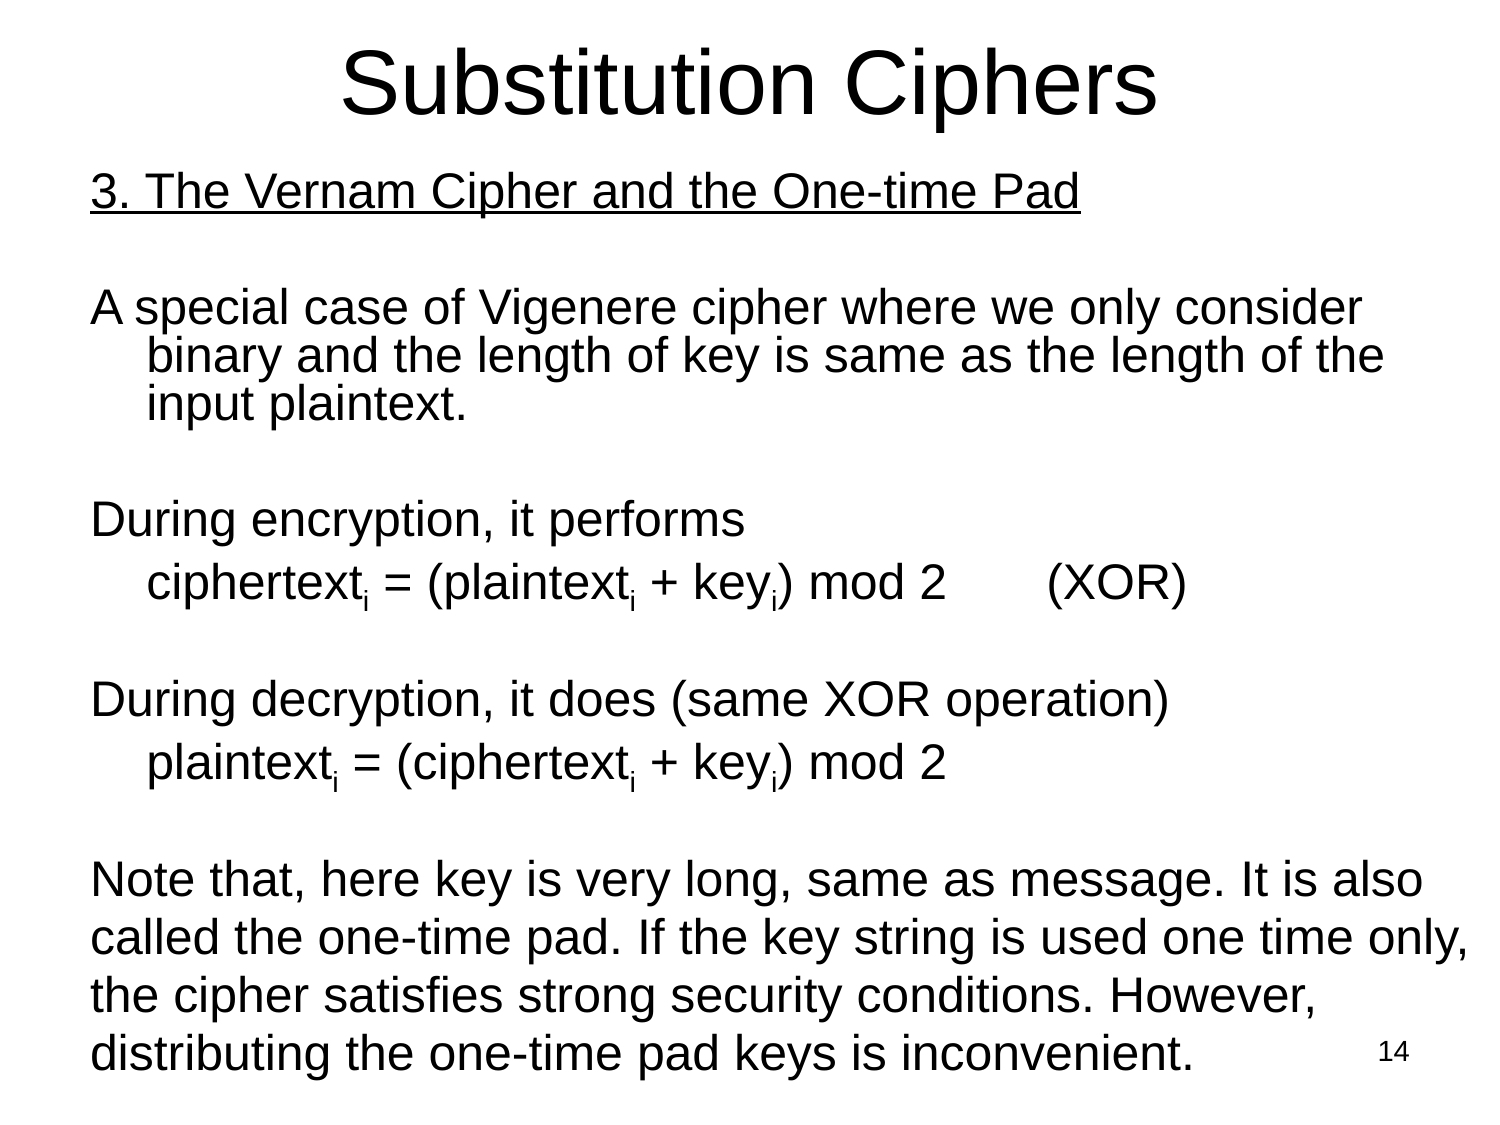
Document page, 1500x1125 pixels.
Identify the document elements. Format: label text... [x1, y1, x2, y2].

title Substitution Ciphers [74, 0, 1426, 156]
list 3. The Vernam Cipher and the One-time Pad A special case of Vigenere cipher where we only consider binary and the length of key is same as the length of the input plaintext. During encryption, it performs ciphertexti = (plaintexti + keyi) mod 2 (XOR) During decryption, it does (same XOR operation) plaintexti = (ciphertexti + keyi) mod 2 Note that, here key is very long, same as message. It is also called the one-time pad. If the key string is used one time only, the cipher satisfies strong security conditions. However, distributing the one-time pad keys is inconvenient. [74, 162, 1500, 1125]
